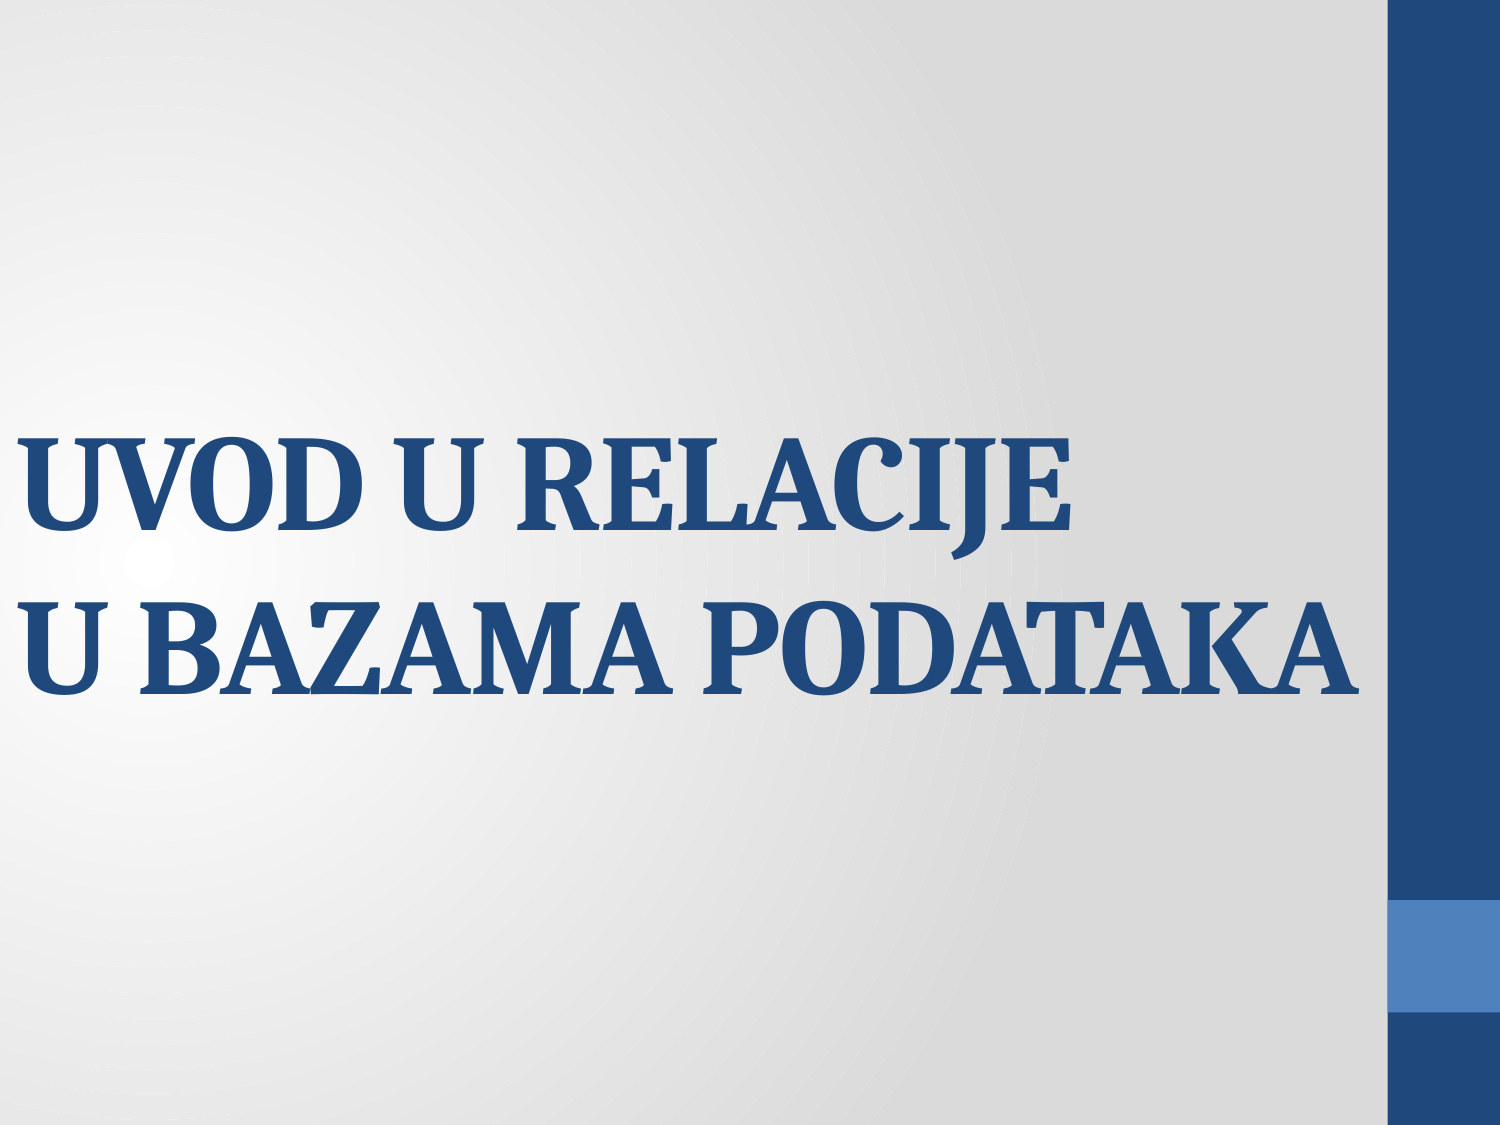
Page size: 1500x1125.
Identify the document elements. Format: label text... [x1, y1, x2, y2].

title UVOD U RELACIJE U BAZAMA PODATAKA [0, 302, 1406, 730]
